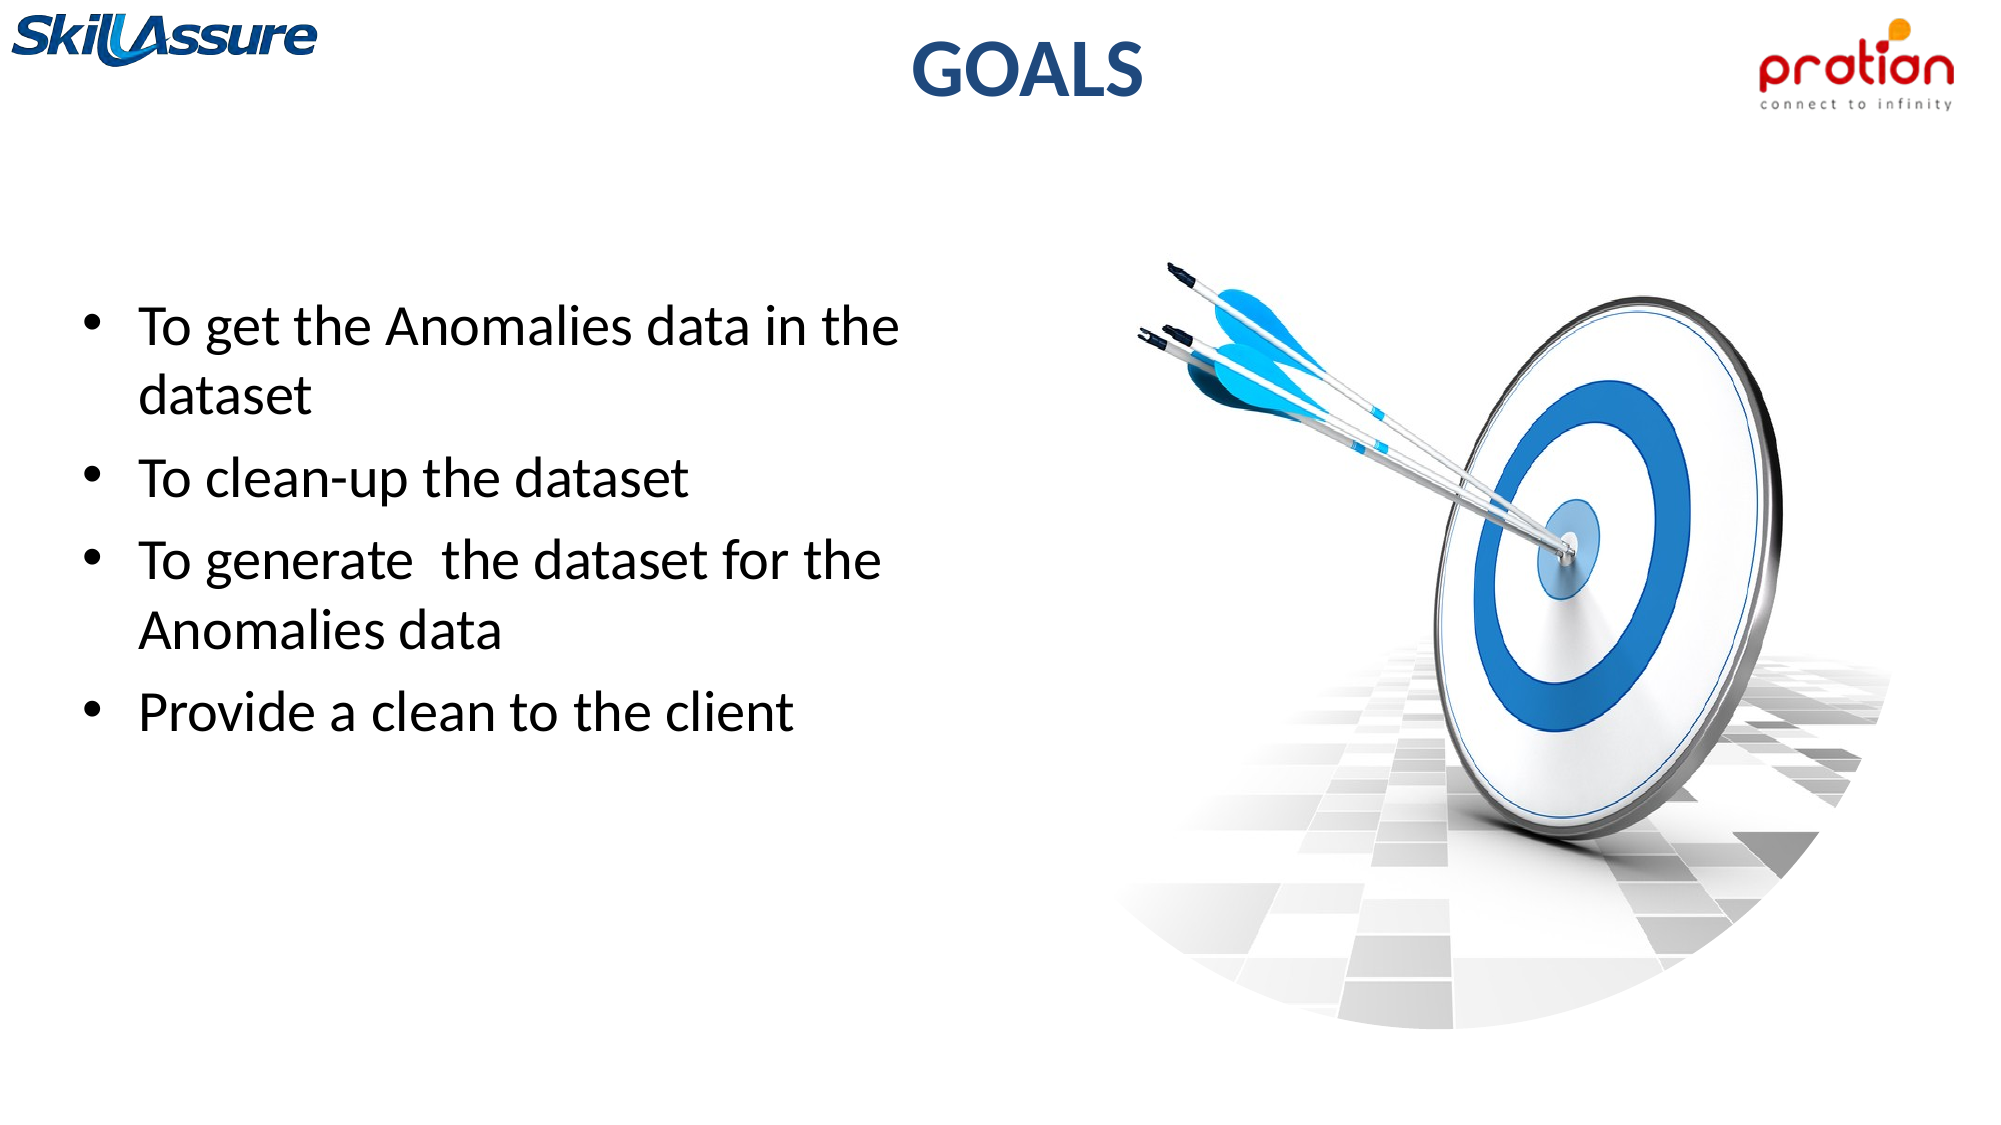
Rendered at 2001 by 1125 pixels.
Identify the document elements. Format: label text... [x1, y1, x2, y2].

picture [0, 0, 323, 75]
picture [971, 0, 1994, 1030]
text_box To get the Anomalies data in the dataset To clean-up the dataset To generate the dataset for the Anomalies data Provide a clean to the client [82, 286, 966, 871]
text_box GOALS [542, 5, 1515, 121]
